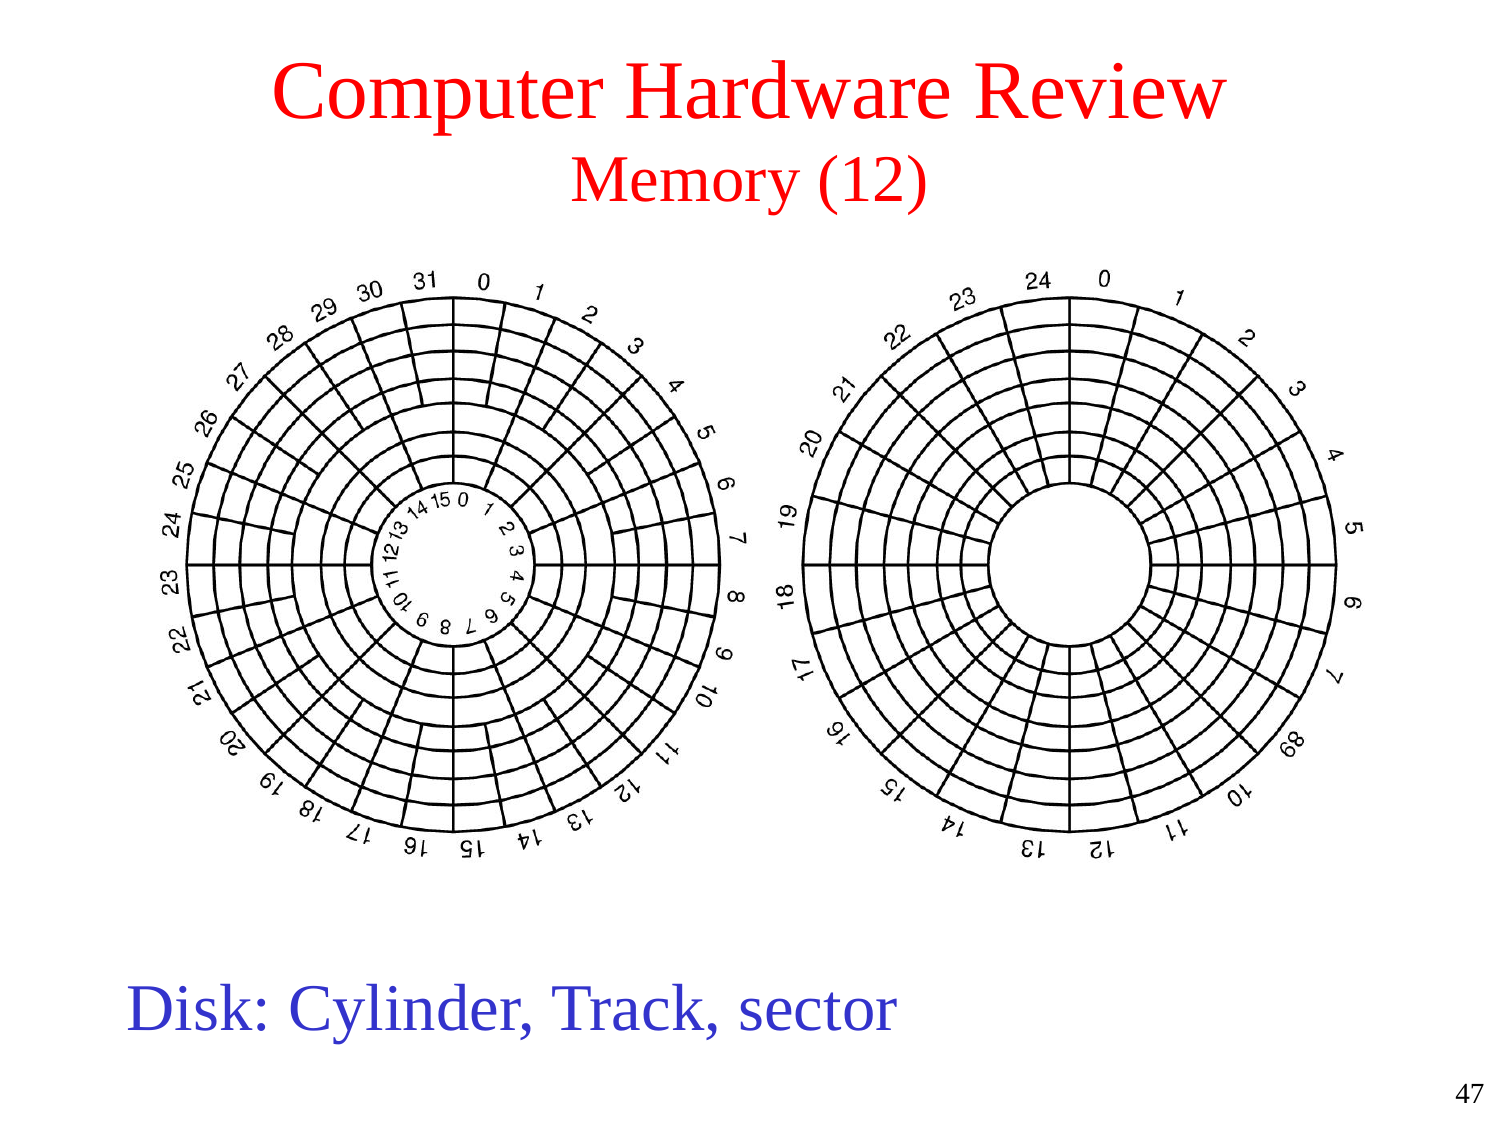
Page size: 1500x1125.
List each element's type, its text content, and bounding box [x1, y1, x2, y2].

slide_number 47 [1433, 1066, 1500, 1125]
list Disk: Cylinder, Track, sector [111, 956, 1459, 1067]
picture [146, 249, 1385, 878]
title Computer Hardware Review Memory (12) [112, 31, 1388, 219]
